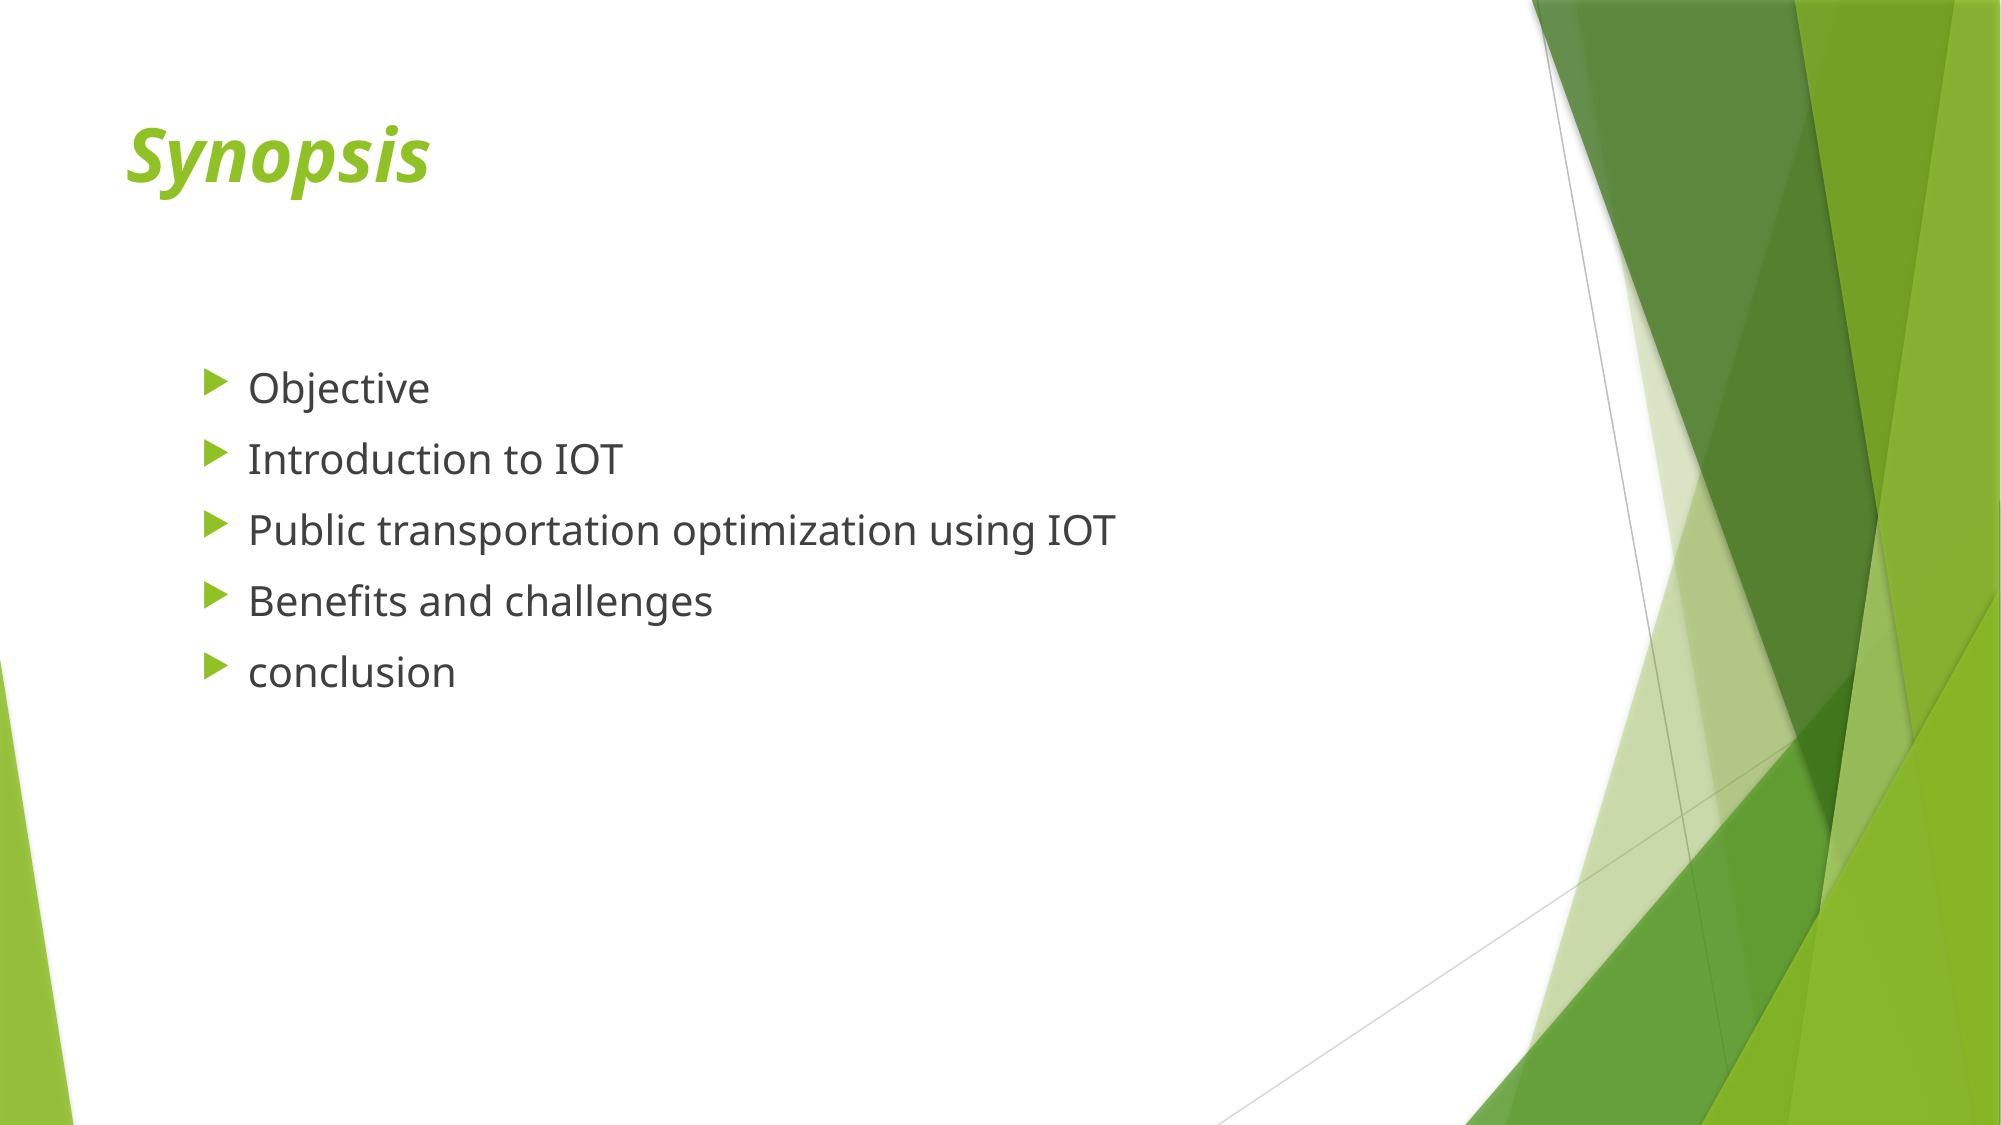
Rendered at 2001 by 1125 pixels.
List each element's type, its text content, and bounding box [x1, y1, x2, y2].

title Synopsis [111, 99, 1522, 317]
list Objective Introduction to IOT Public transportation optimization using IOT Benefits and challenges conclusion [111, 354, 1522, 992]
